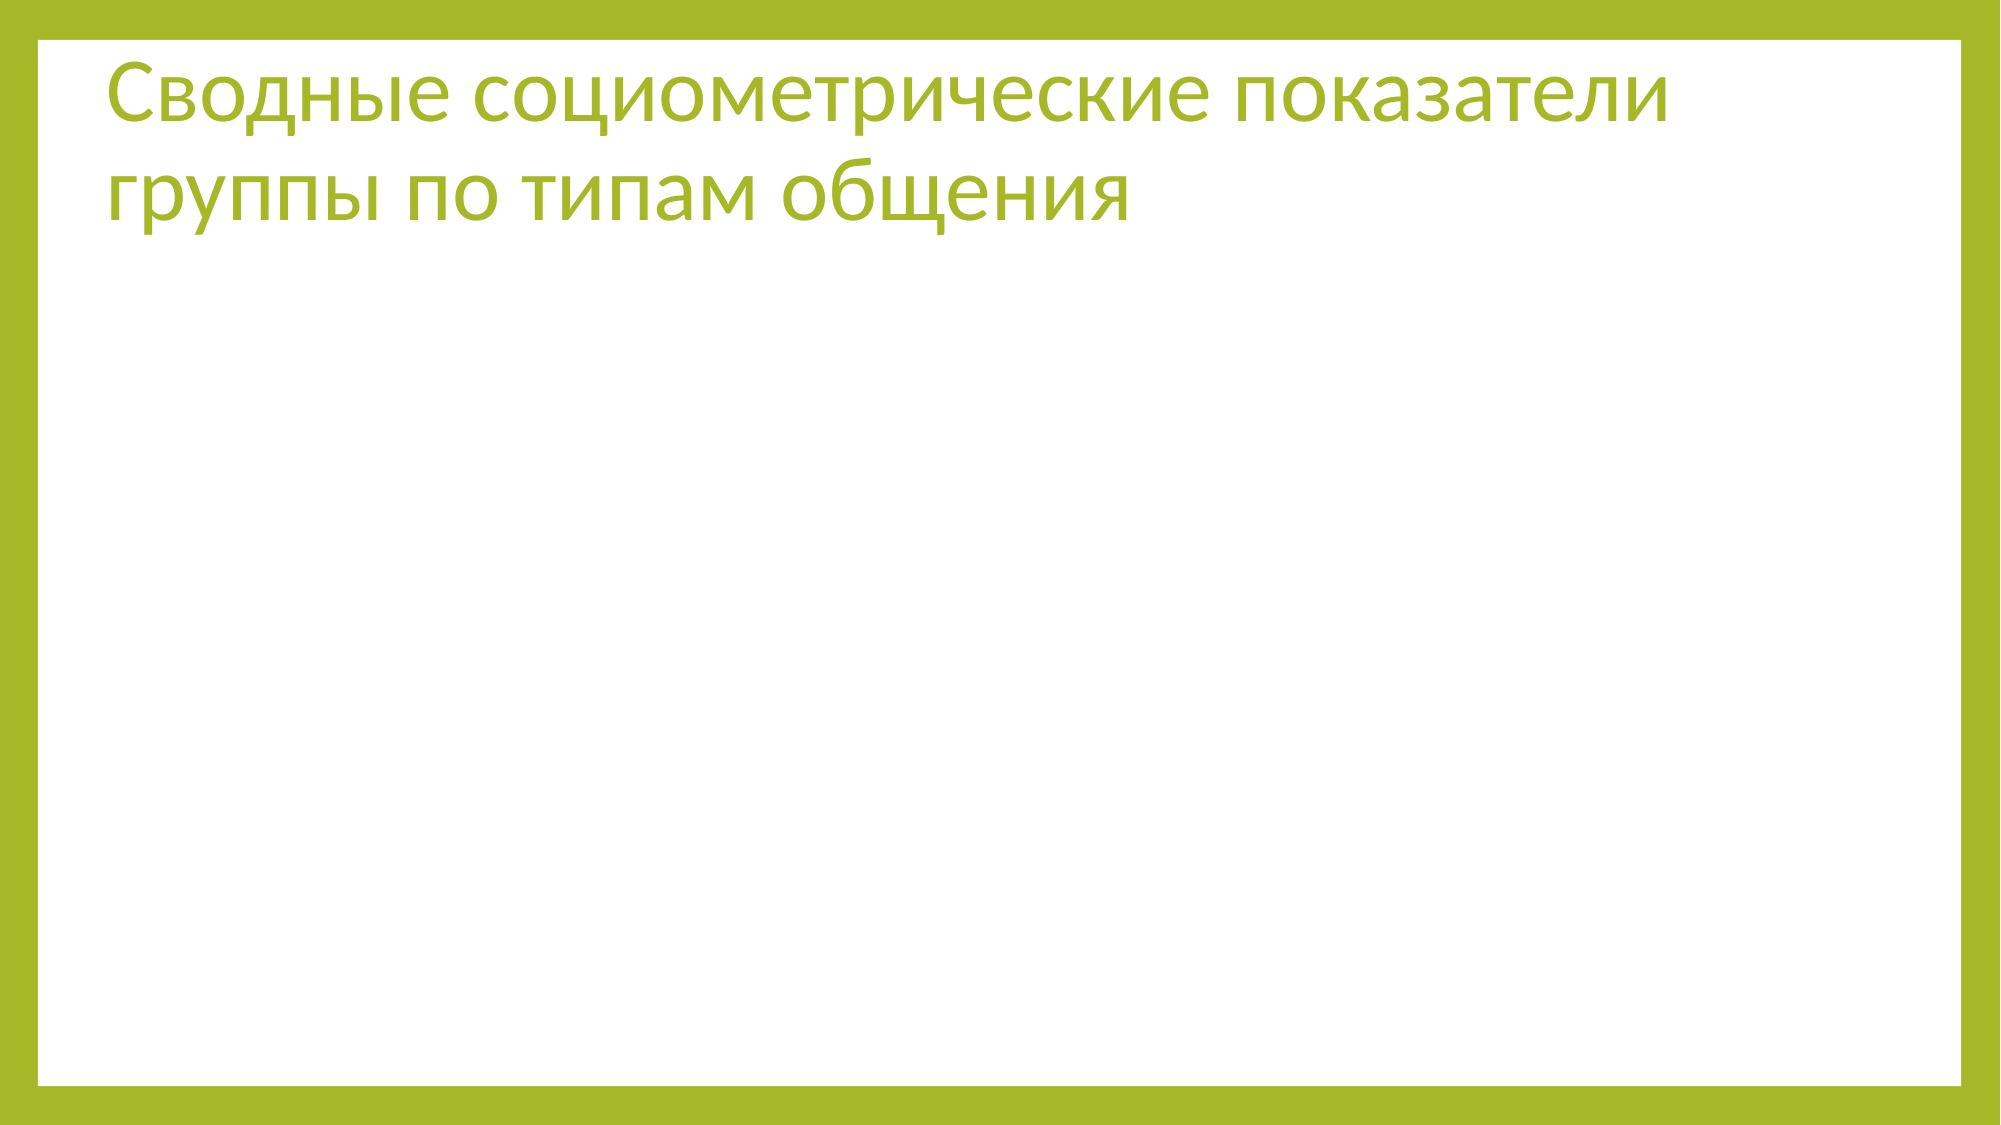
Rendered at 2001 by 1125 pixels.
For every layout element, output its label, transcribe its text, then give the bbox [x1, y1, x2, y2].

title Сводные социометрические показатели группы по типам общения [91, 29, 1712, 253]
